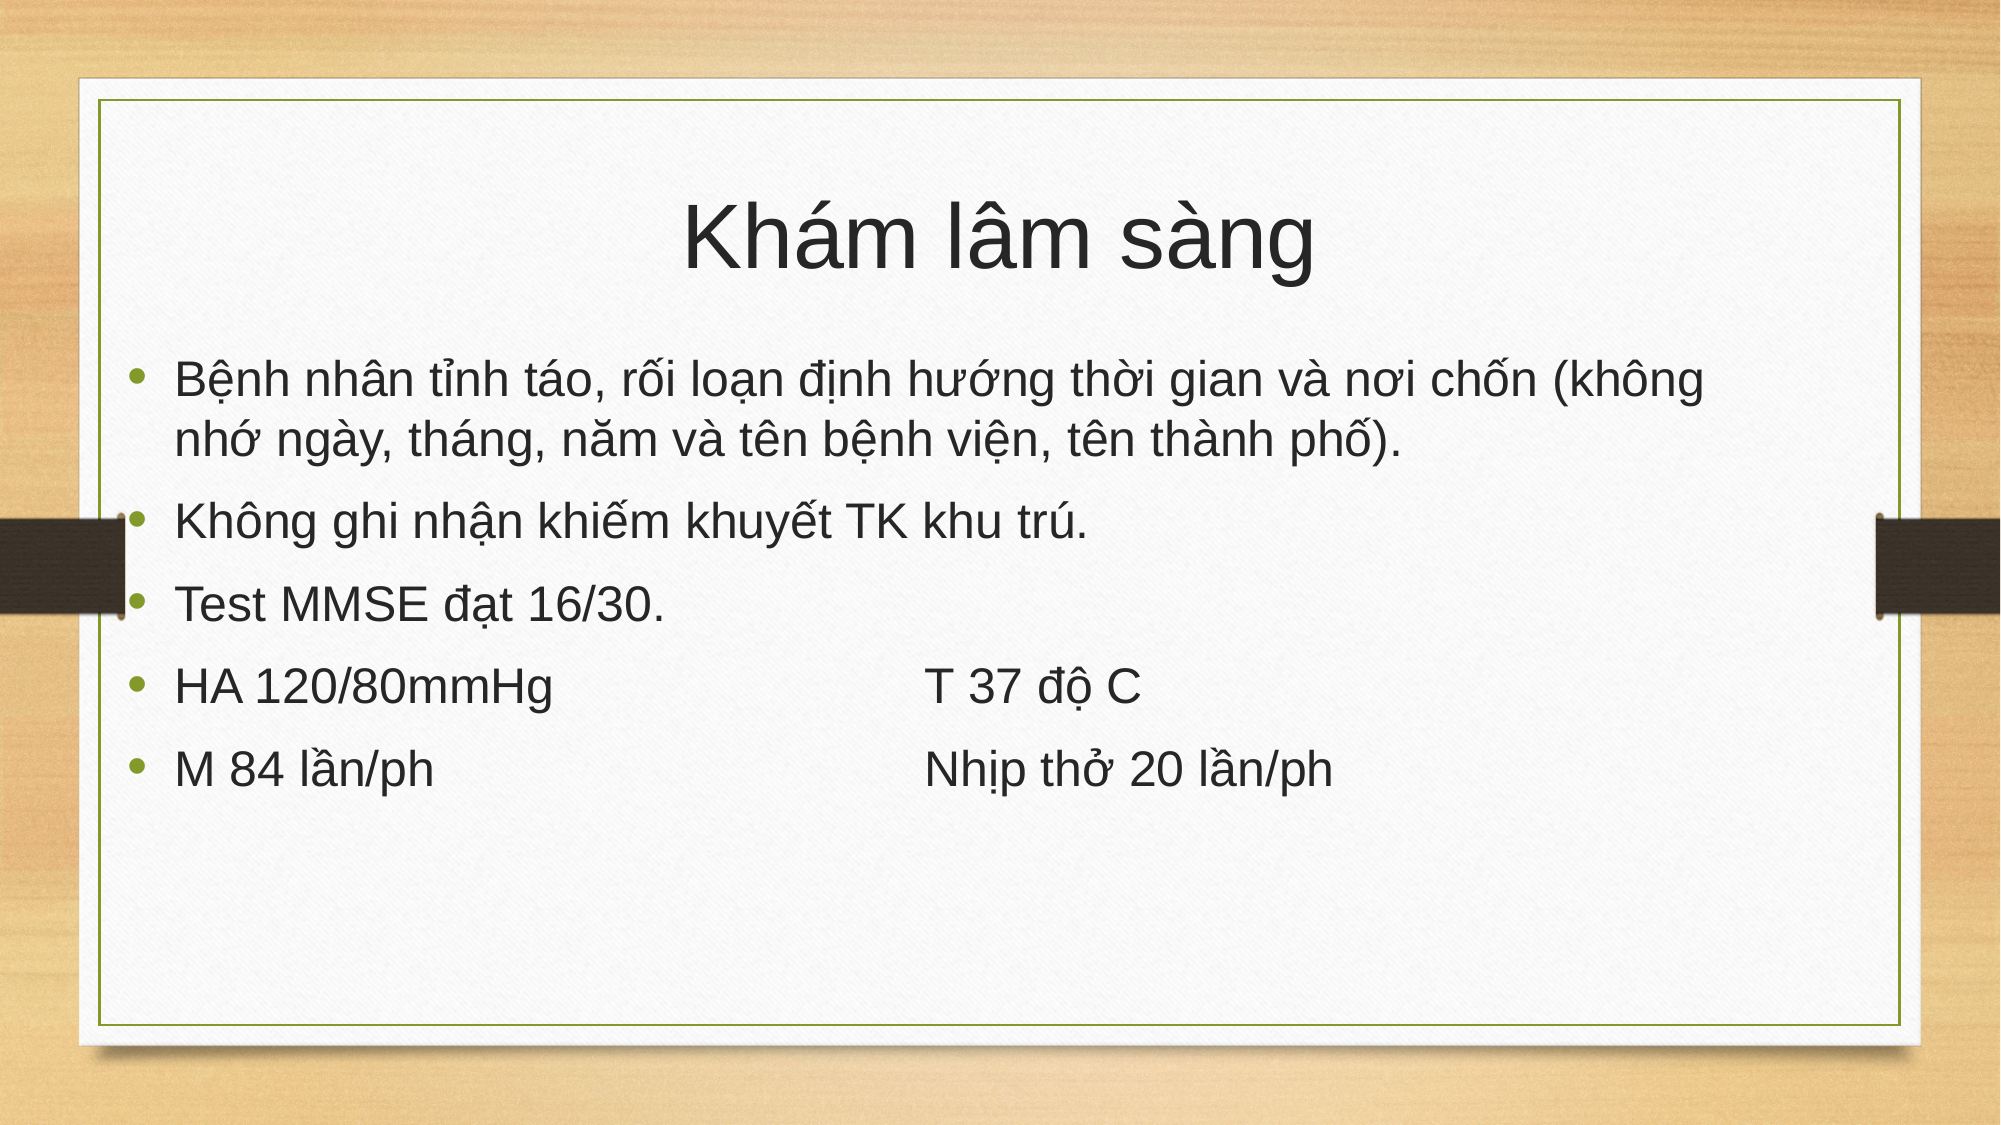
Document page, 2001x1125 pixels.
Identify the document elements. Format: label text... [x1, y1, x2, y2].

picture [0, 0, 2001, 1125]
list Bệnh nhân tỉnh táo, rối loạn định hướng thời gian và nơi chốn (không nhớ ngày, tháng, năm và tên bệnh viện, tên thành phố). Không ghi nhận khiếm khuyết TK khu trú. Test MMSE đạt 16/30. HA 120/80mmHg T 37 độ C M 84 lần/ph Nhịp thở 20 lần/ph [112, 338, 1818, 882]
title Khám lâm sàng [212, 124, 1788, 338]
